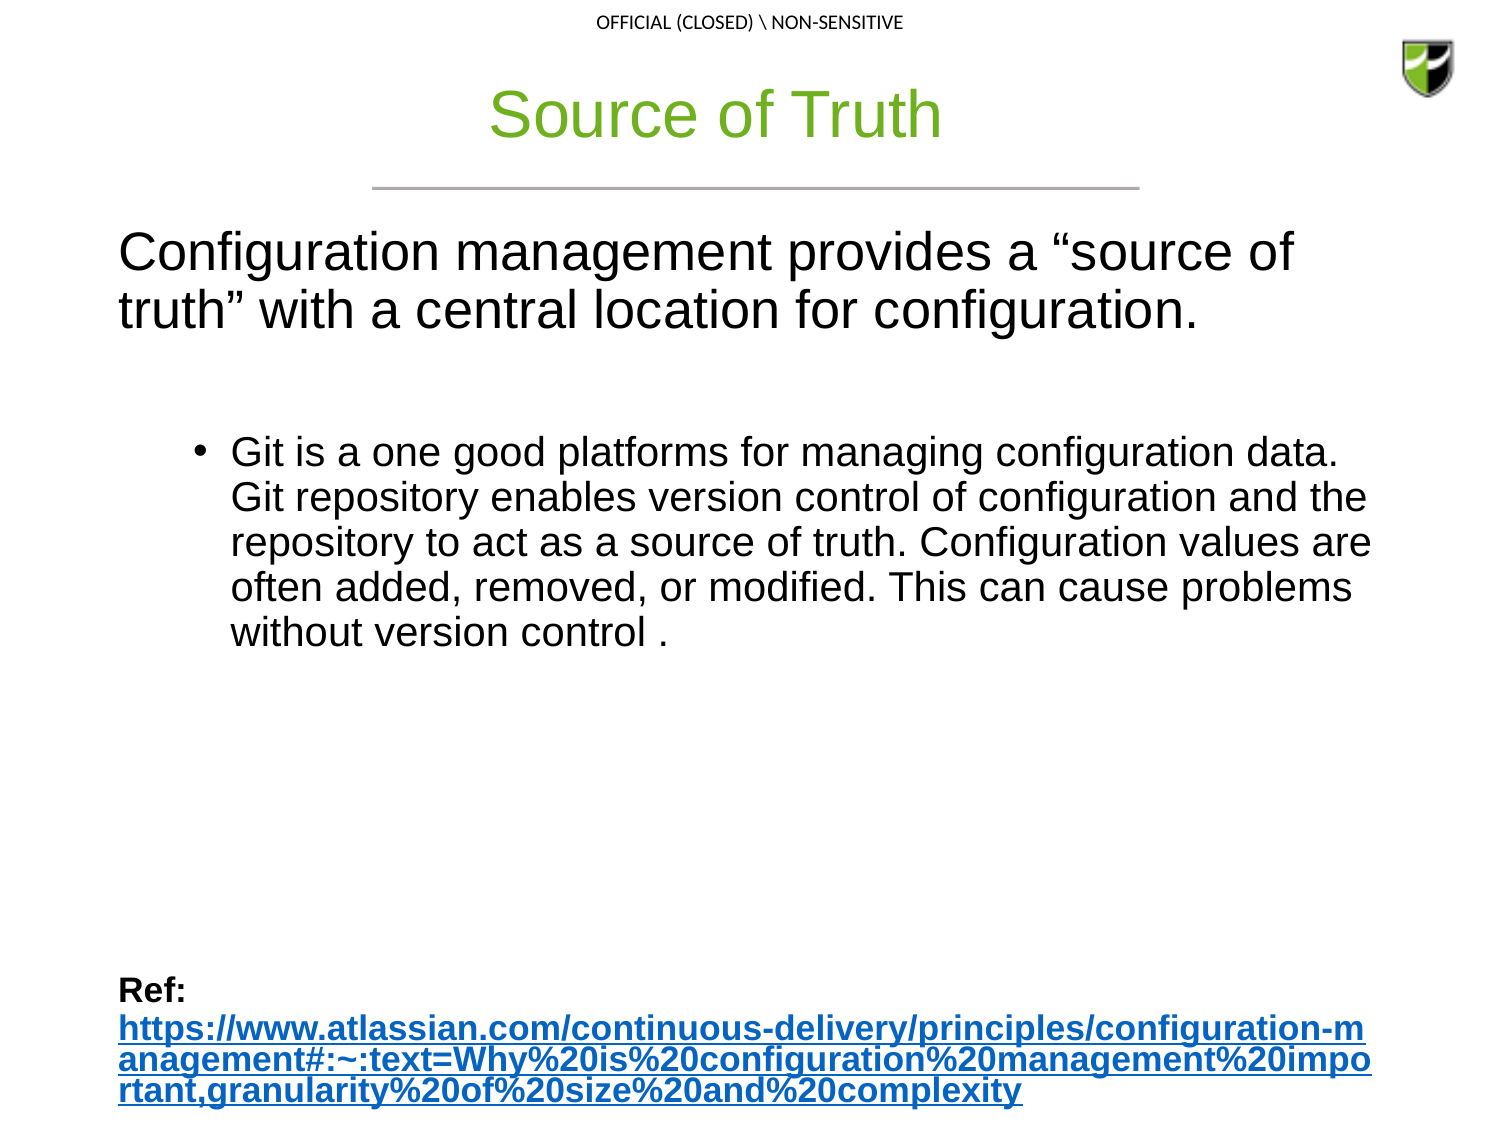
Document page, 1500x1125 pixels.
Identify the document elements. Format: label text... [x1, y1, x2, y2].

picture [1388, 27, 1472, 113]
list Configuration management provides a “source of truth” with a central location for configuration. Git is a one good platforms for managing configuration data. Git repository enables version control of configuration and the repository to act as a source of truth. Configuration values are often added, removed, or modified. This can cause problems without version control . Ref: https://www.atlassian.com/continuous-delivery/principles/configuration-management#:~:text=Why%20is%20configuration%20management%20important,granularity%20of%20size%20and%20complexity [103, 216, 1397, 1125]
title Source of Truth [0, 63, 1458, 168]
